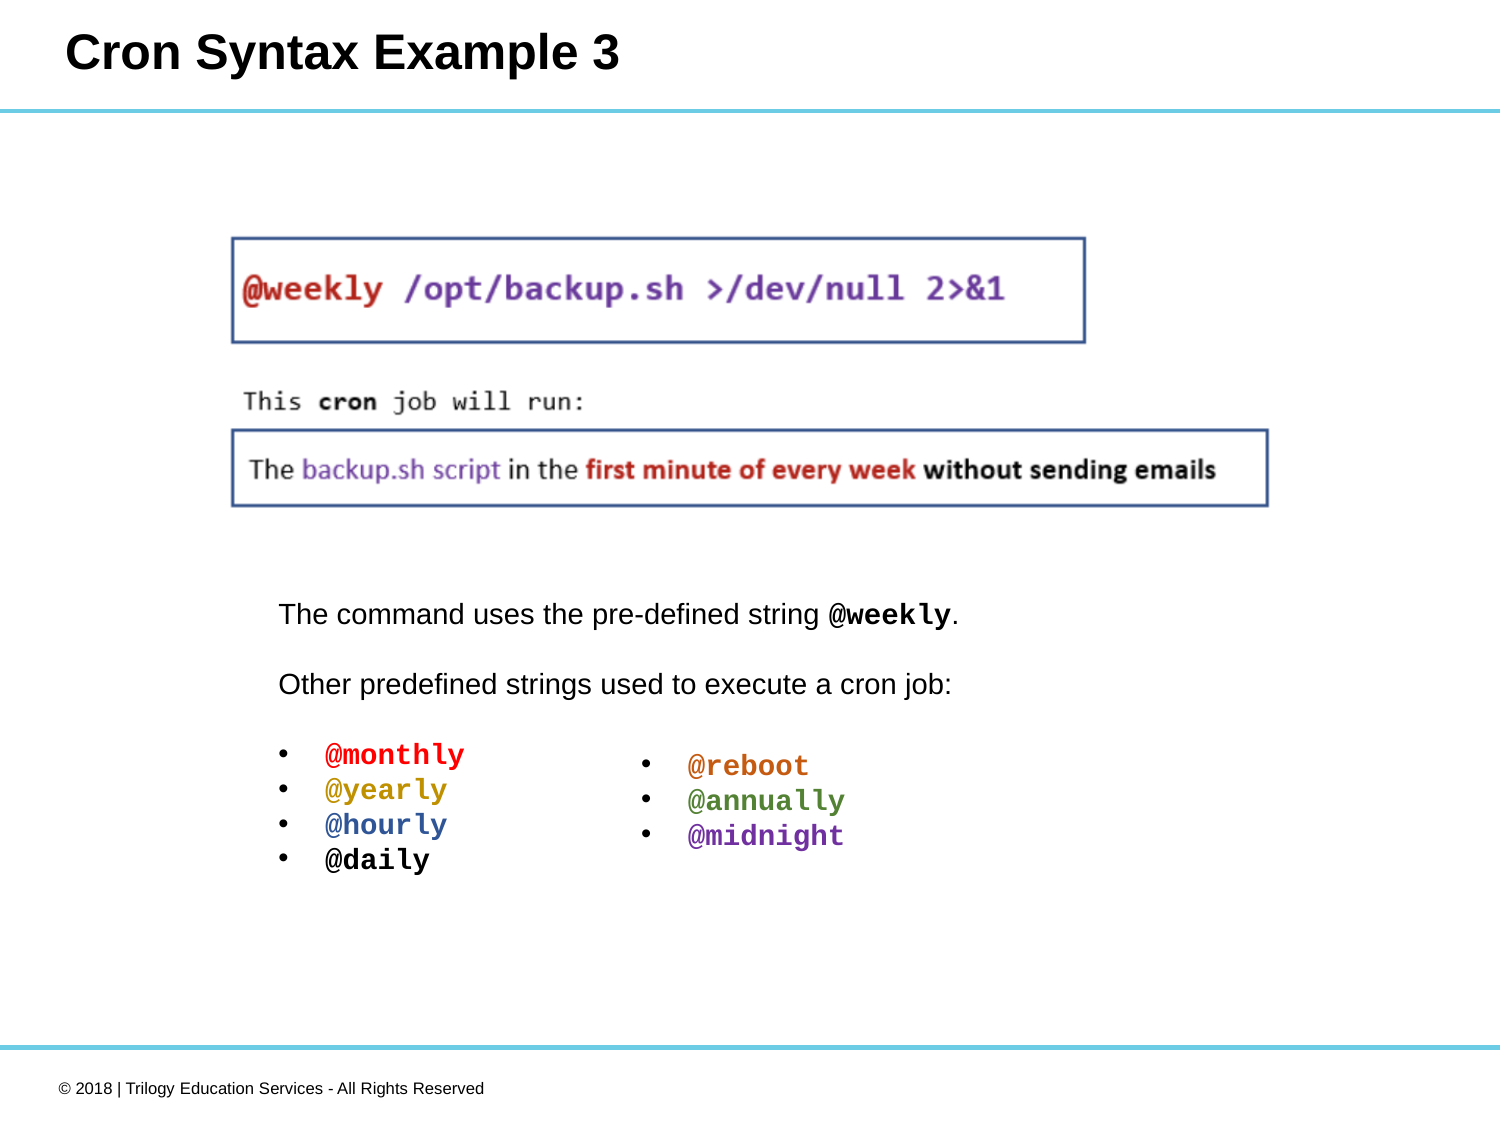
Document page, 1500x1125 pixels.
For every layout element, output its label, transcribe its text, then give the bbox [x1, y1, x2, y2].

text_box The command uses the pre-defined string @weekly. Other predefined strings used to execute a cron job: @monthly @yearly @hourly @daily [263, 588, 1267, 953]
text_box @reboot @annually @midnight [626, 738, 985, 859]
picture [215, 219, 1285, 516]
title Cron Syntax Example 3 [50, 0, 948, 108]
